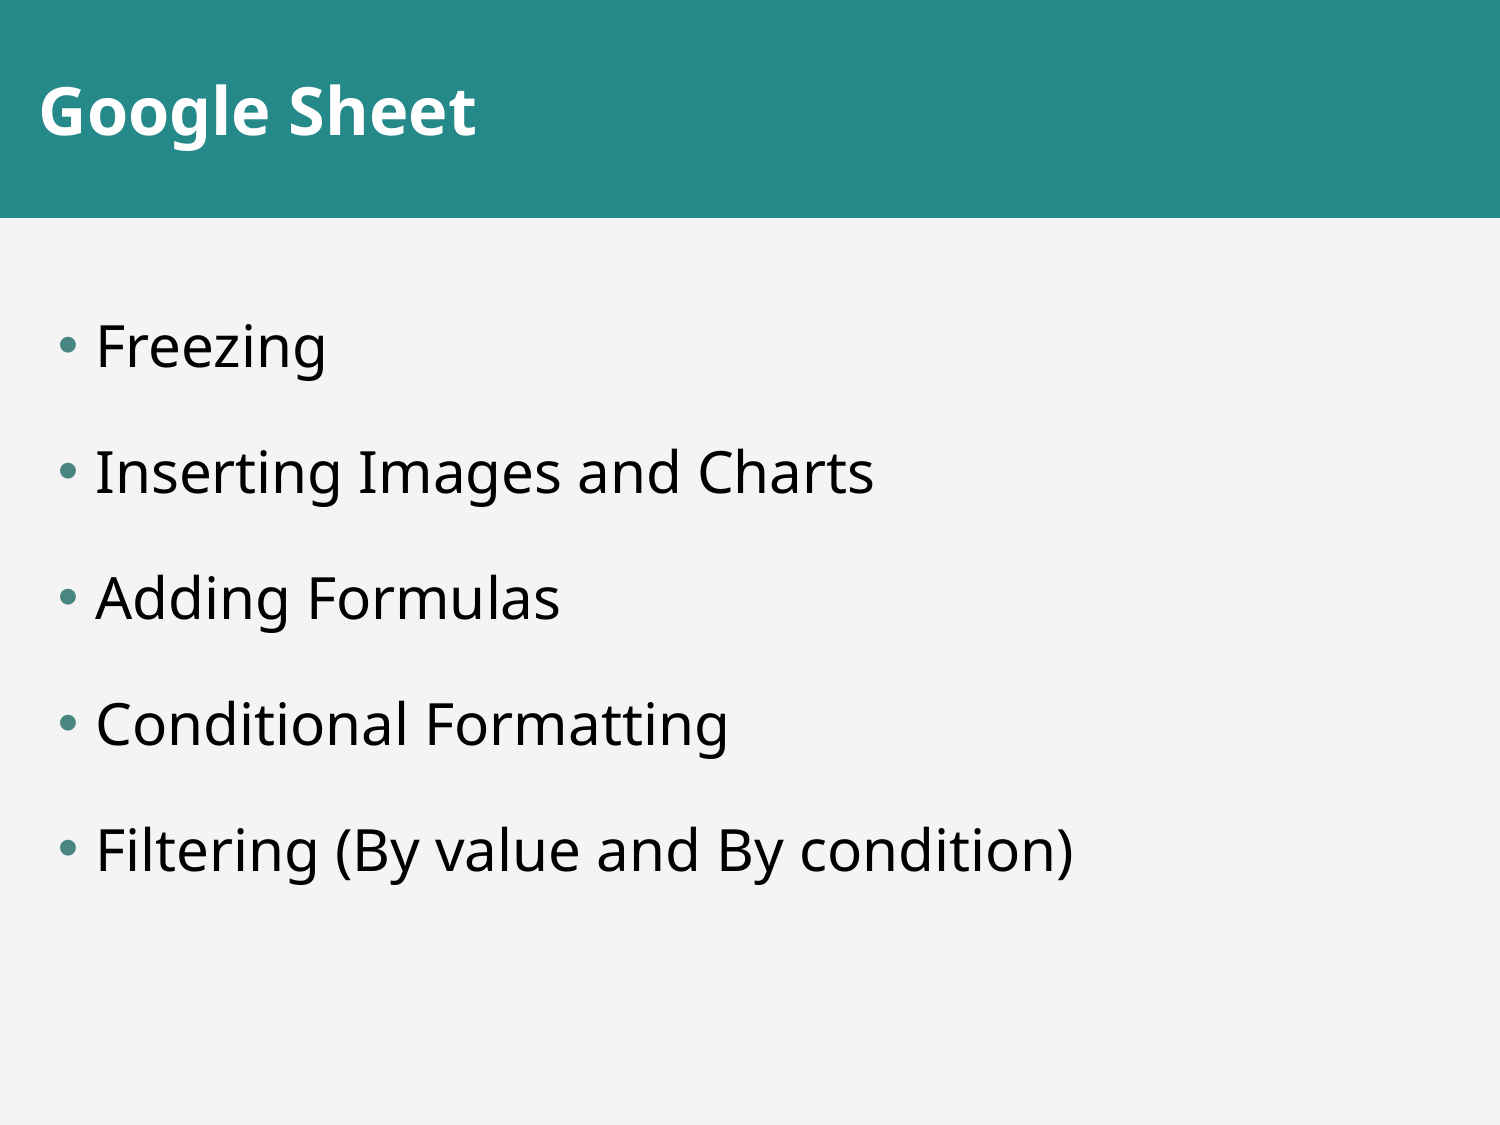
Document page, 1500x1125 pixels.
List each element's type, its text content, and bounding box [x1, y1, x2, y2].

list Freezing Inserting Images and Charts Adding Formulas Conditional Formatting Filtering (By value and By condition) [42, 267, 1397, 1089]
title Google Sheet [23, 0, 1443, 218]
